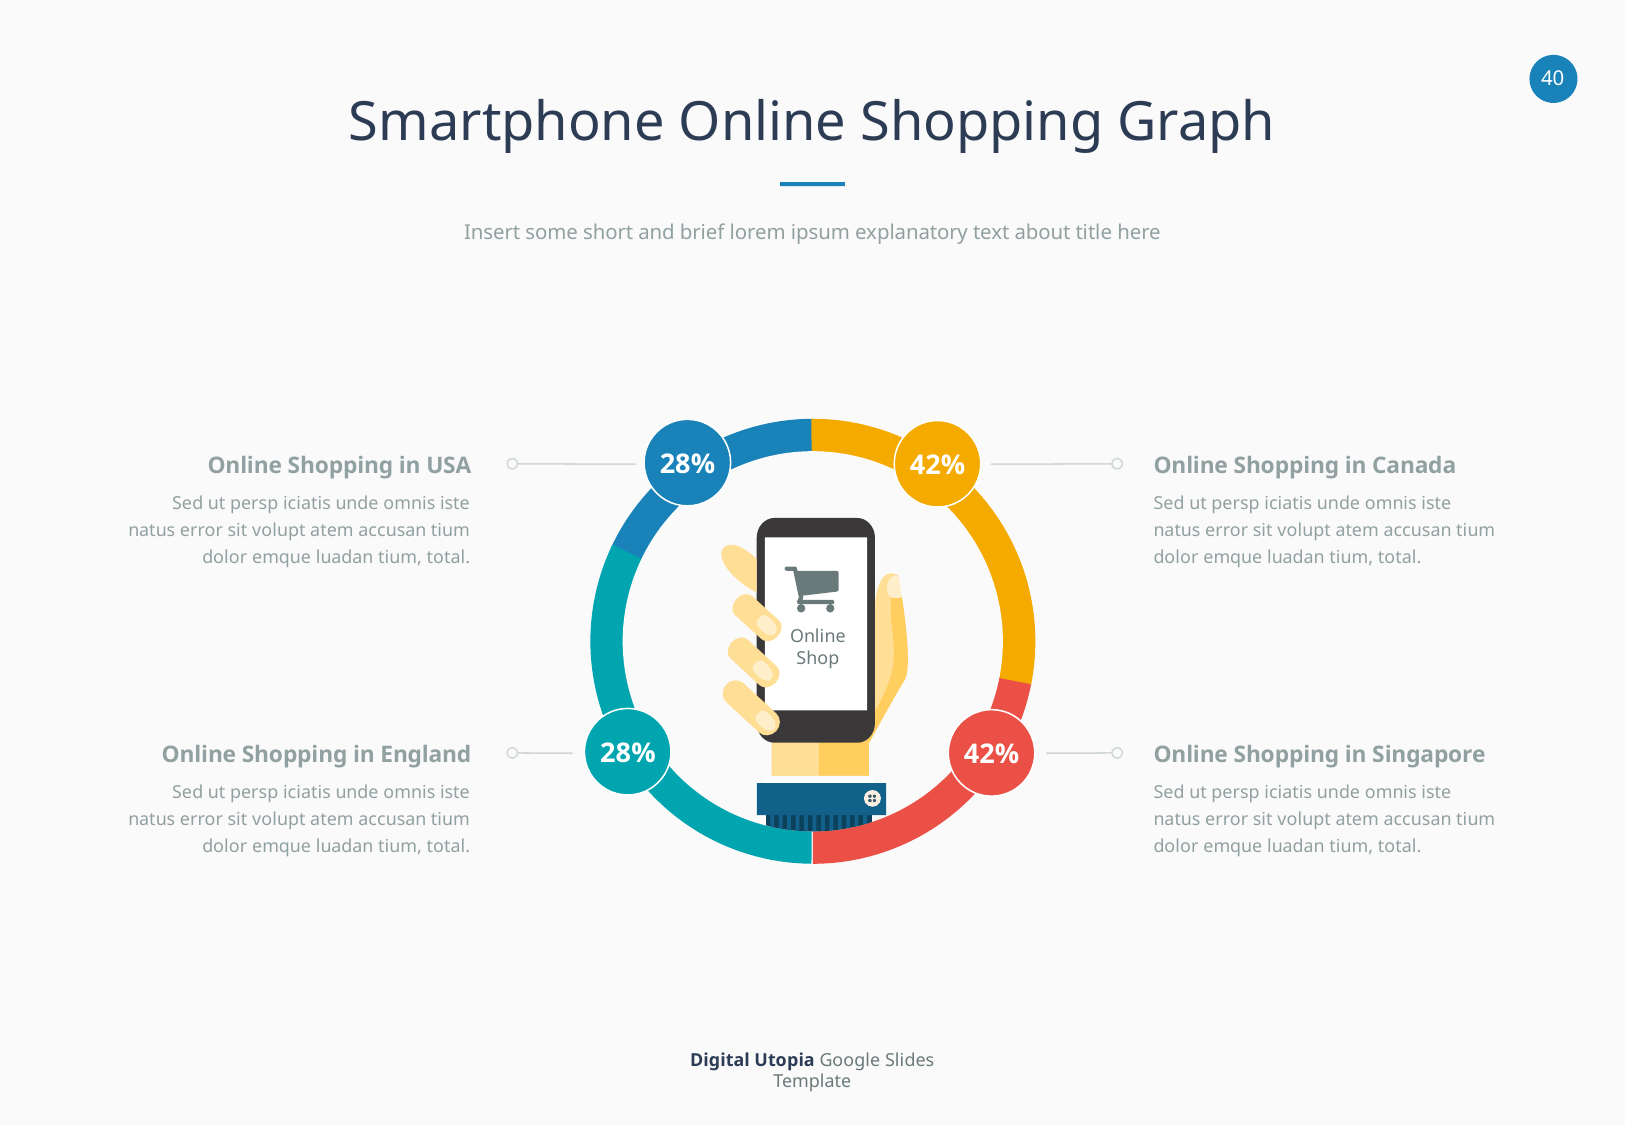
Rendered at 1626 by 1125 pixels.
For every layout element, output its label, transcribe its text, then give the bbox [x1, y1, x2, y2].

text_box Online Shopping in England [121, 740, 471, 768]
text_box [1045, 747, 1123, 759]
text_box Sed ut persp iciatis unde omnis iste natus error sit volupt atem accusan tium dolor emque luadan tium, total. [121, 485, 471, 568]
list Insert some short and brief lorem ipsum explanatory text about title here [121, 219, 1504, 250]
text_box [506, 458, 636, 470]
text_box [584, 418, 1036, 865]
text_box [990, 458, 1123, 470]
text_box Online Shopping in Singapore [1153, 740, 1503, 768]
text_box Sed ut persp iciatis unde omnis iste natus error sit volupt atem accusan tium dolor emque luadan tium, total. [1153, 485, 1503, 568]
text_box Sed ut persp iciatis unde omnis iste natus error sit volupt atem accusan tium dolor emque luadan tium, total. [121, 774, 471, 857]
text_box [506, 747, 573, 759]
text_box Sed ut persp iciatis unde omnis iste natus error sit volupt atem accusan tium dolor emque luadan tium, total. [1153, 774, 1503, 857]
text_box Online Shopping in Canada [1153, 451, 1503, 479]
text_box Online Shopping in USA [121, 451, 471, 479]
list Smartphone Online Shopping Graph [121, 86, 1504, 159]
